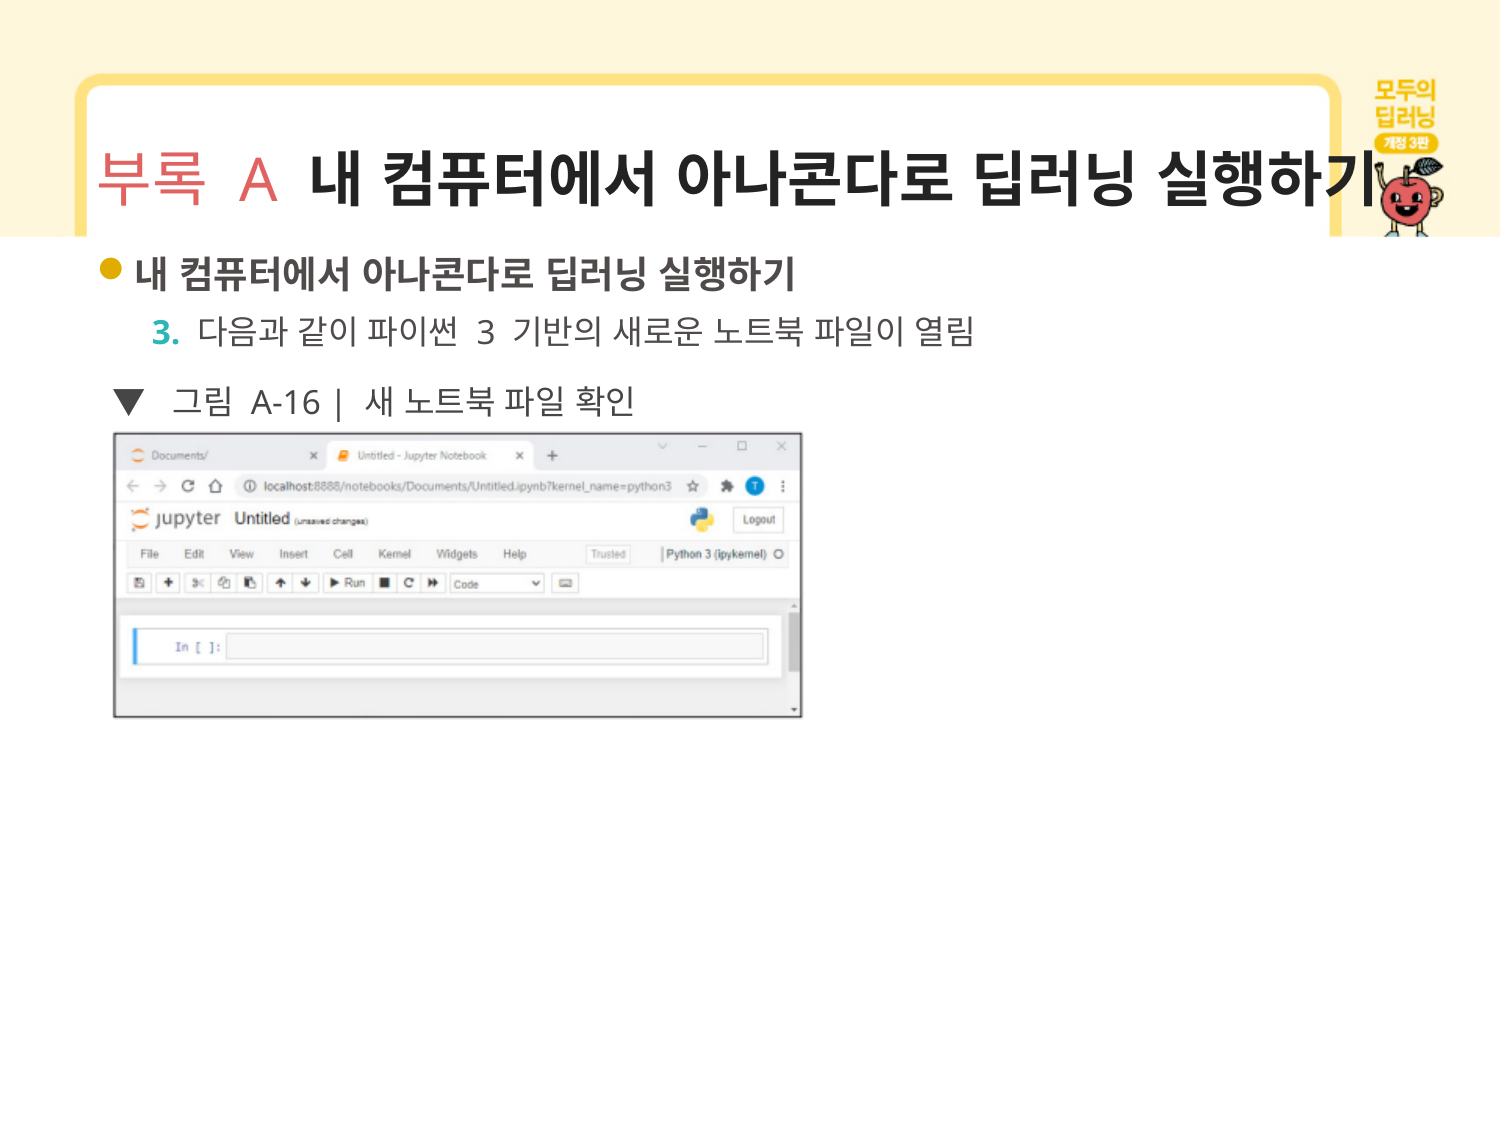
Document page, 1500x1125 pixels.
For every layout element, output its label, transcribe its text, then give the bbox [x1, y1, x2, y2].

picture [0, 0, 1500, 1125]
title 부록 A 내 컴퓨터에서 아나콘다로 딥러닝 실행하기 [81, 90, 1412, 222]
text_box ▼ 그림 A-16 | 새 노트북 파일 확인 [97, 373, 1424, 440]
list 내 컴퓨터에서 아나콘다로 딥러닝 실행하기 3. 다음과 같이 파이썬 3 기반의 새로운 노트북 파일이 열림 [81, 239, 1412, 1054]
